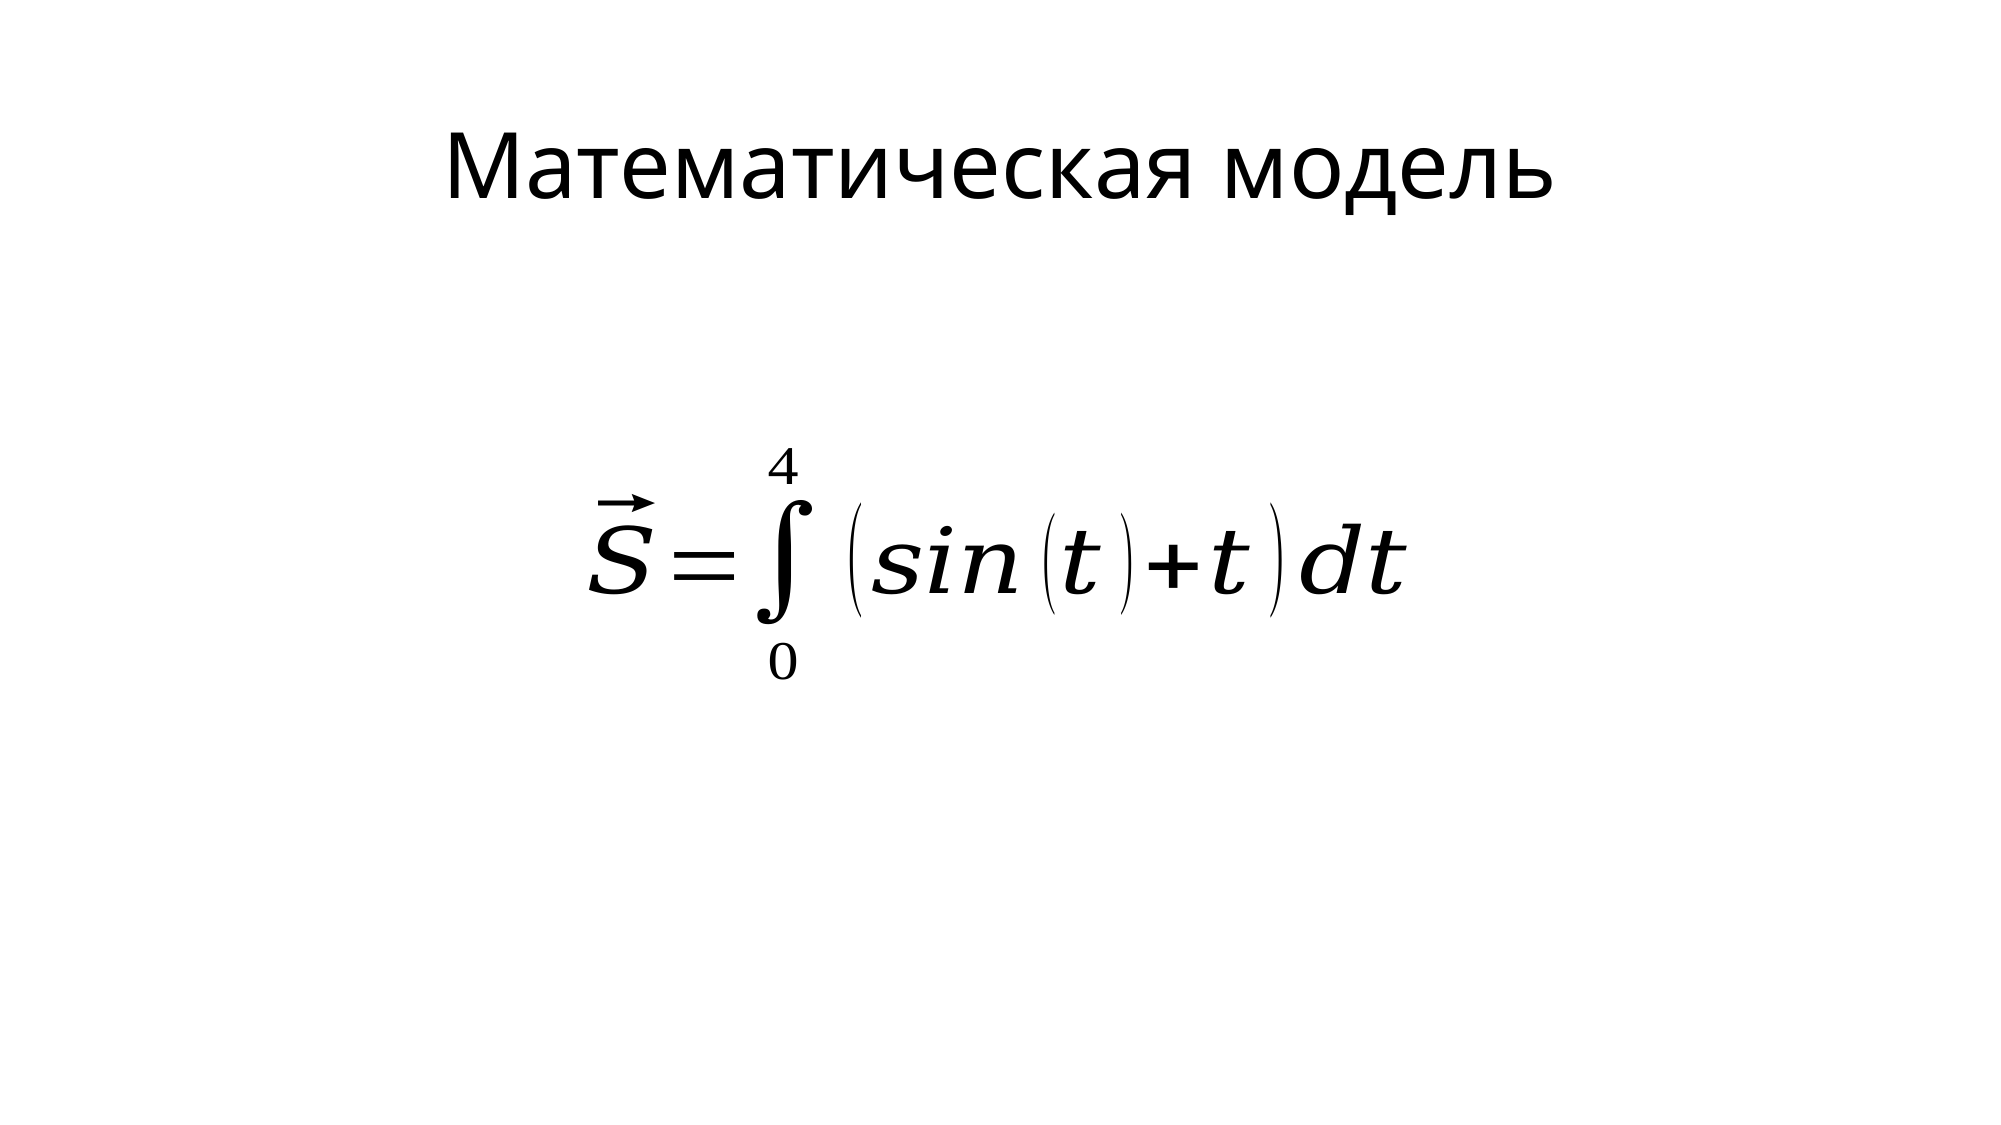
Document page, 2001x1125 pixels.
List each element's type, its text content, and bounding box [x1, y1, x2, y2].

title Математическая модель [137, 59, 1863, 278]
